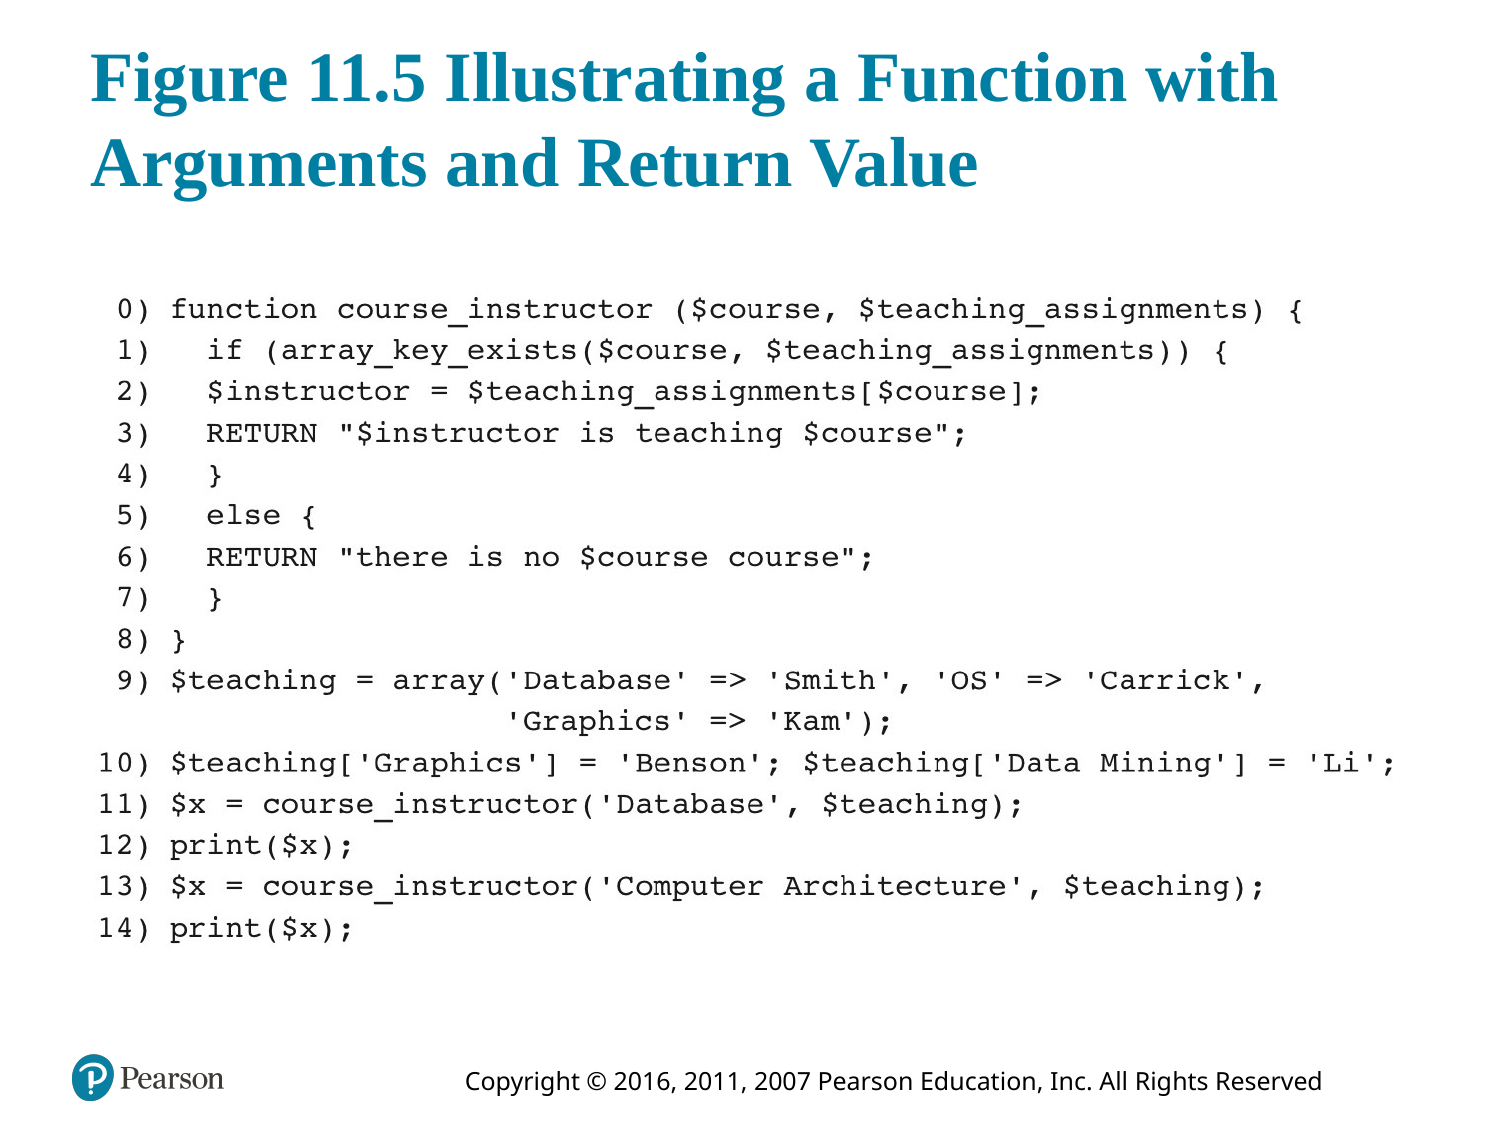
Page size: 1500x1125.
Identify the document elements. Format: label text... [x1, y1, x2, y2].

picture [80, 1063, 106, 1088]
picture [72, 1054, 88, 1070]
title Figure 11.5 Illustrating a Function with Arguments and Return Value [75, 35, 1425, 216]
picture [72, 1087, 83, 1101]
picture [94, 283, 1406, 967]
picture [98, 1054, 224, 1101]
